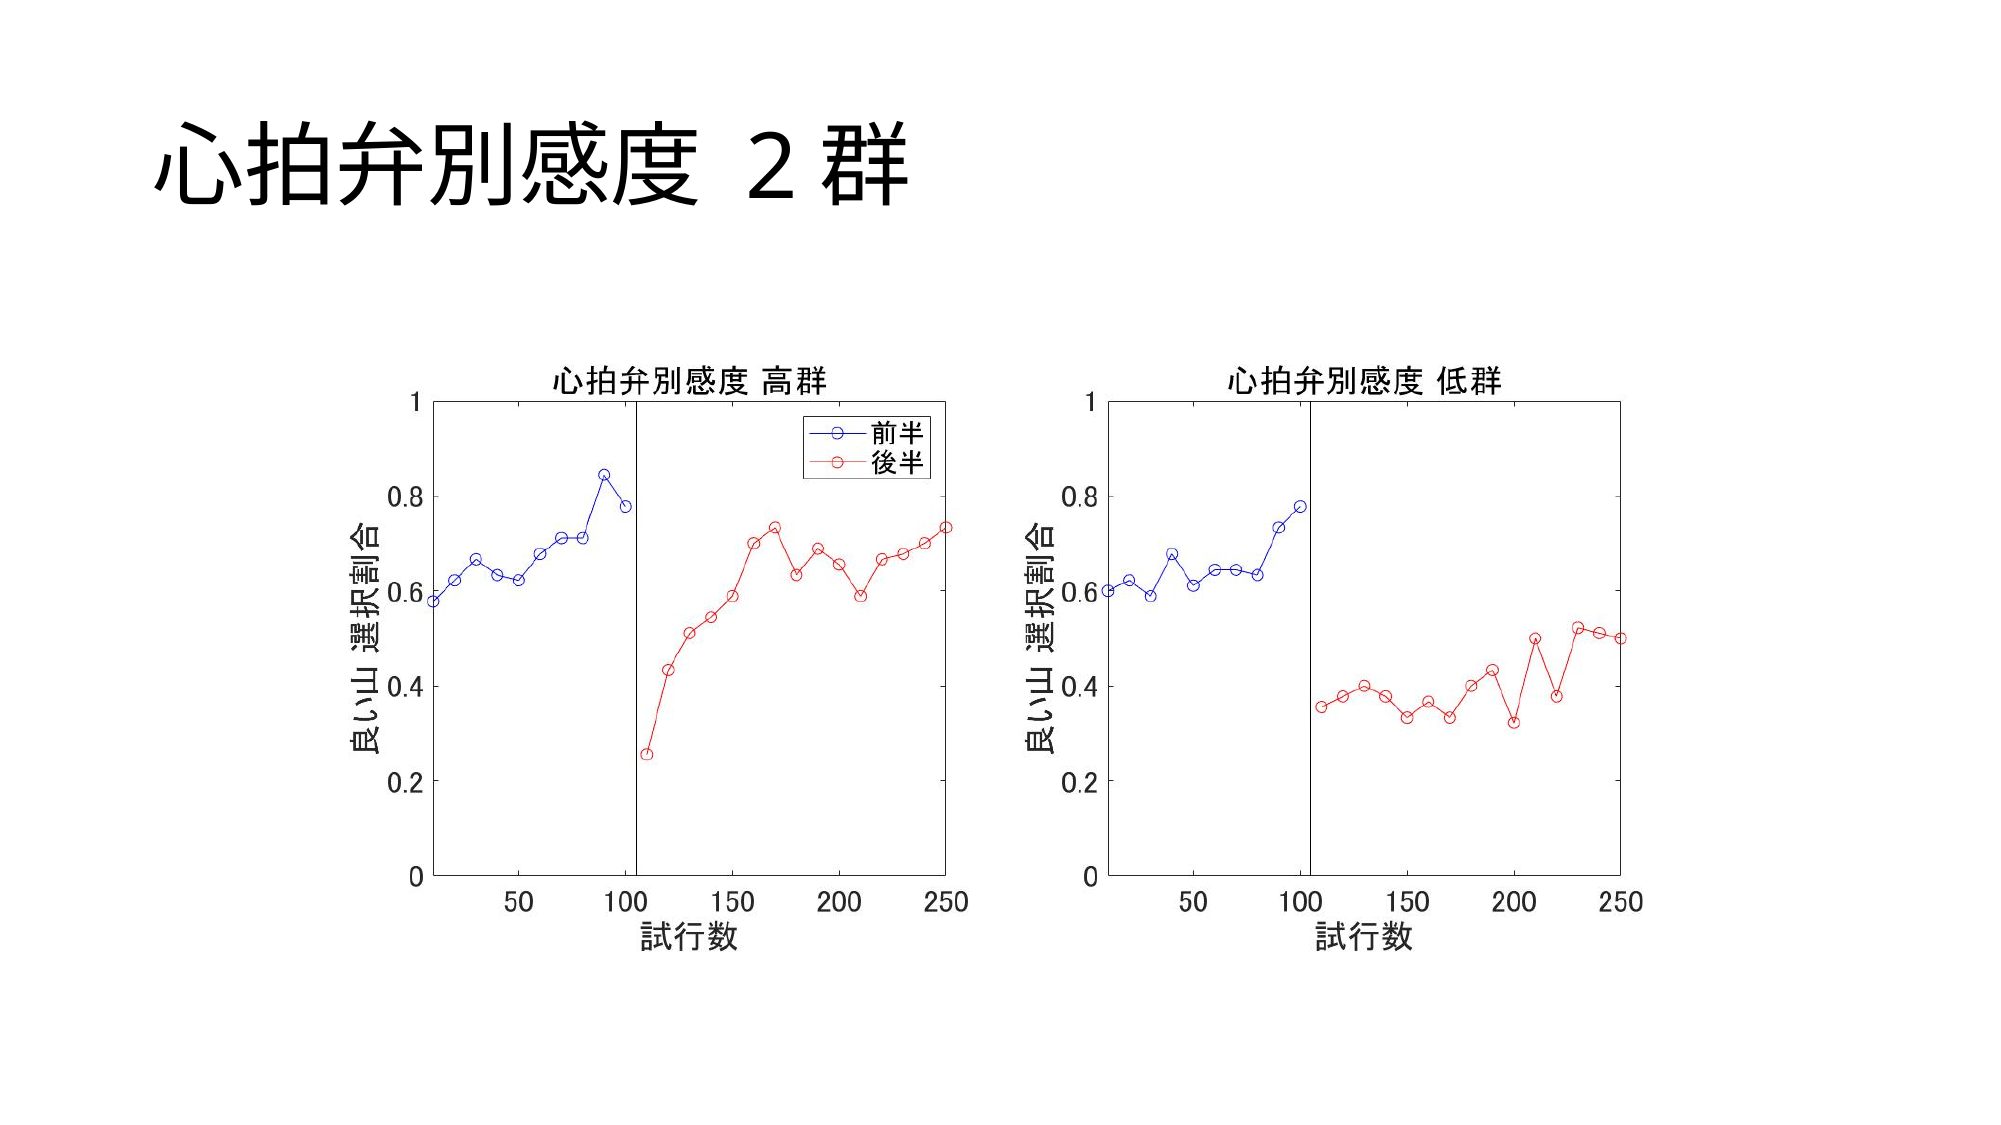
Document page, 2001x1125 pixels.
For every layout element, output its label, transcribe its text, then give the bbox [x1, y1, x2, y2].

picture [234, 356, 1766, 952]
title 心拍弁別感度 2群 [137, 59, 1863, 278]
